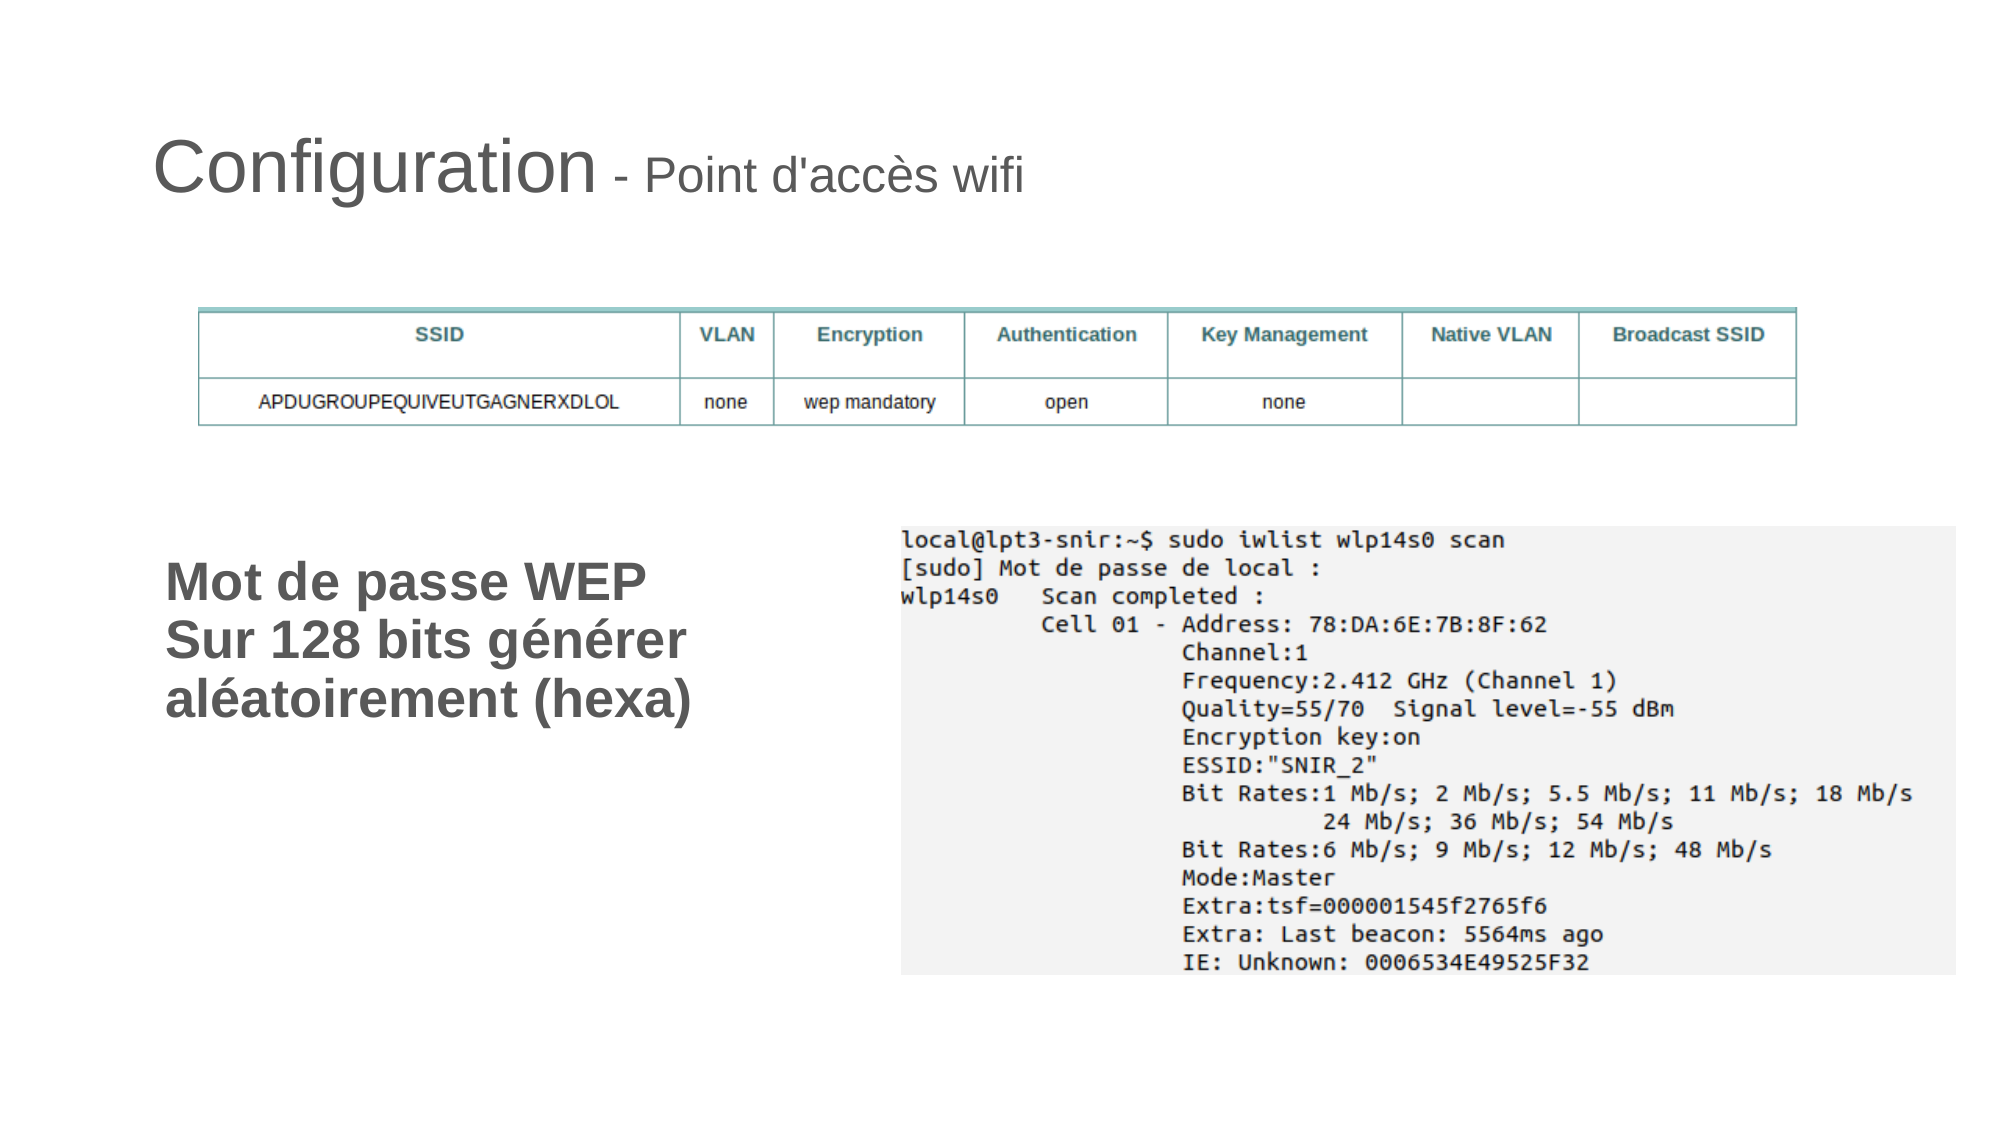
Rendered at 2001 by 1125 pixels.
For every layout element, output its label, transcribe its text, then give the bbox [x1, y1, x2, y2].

title Mot de passe WEP Sur 128 bits générer aléatoirement (hexa) [150, 532, 798, 751]
picture [198, 307, 1802, 434]
title Configuration - Point d'accès wifi [137, 59, 1863, 278]
picture [901, 525, 1956, 975]
